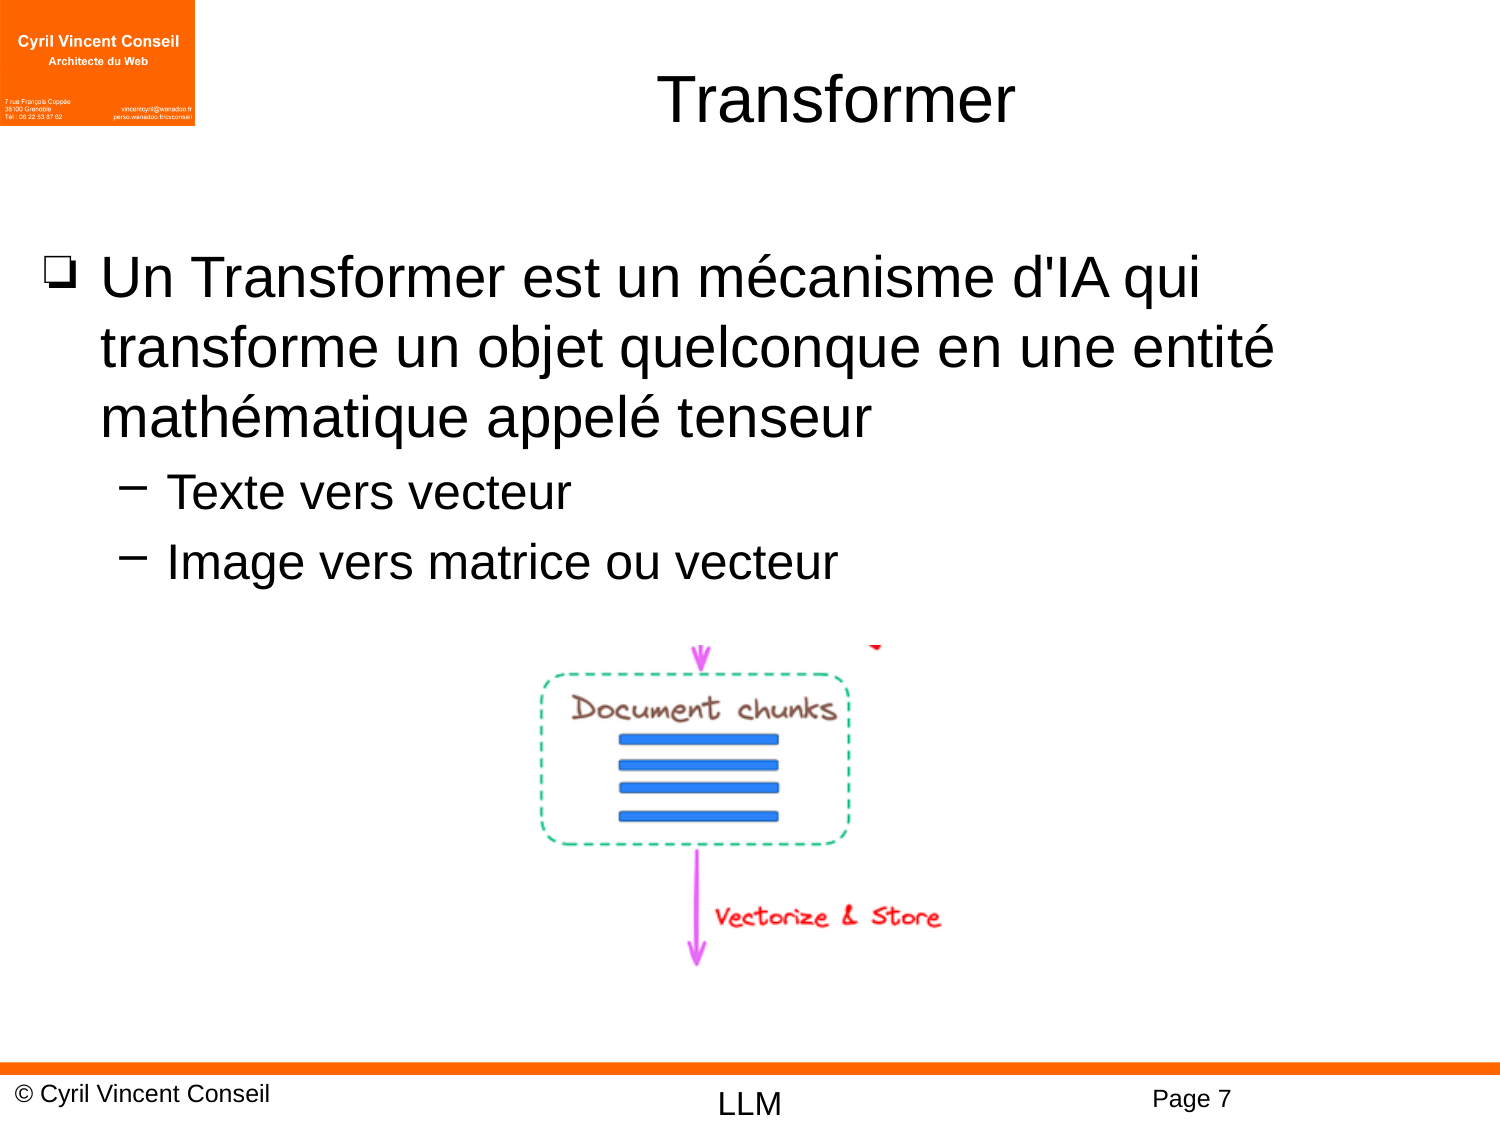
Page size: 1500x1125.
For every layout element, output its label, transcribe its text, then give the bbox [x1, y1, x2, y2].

picture [525, 644, 942, 994]
picture [0, 0, 195, 126]
title Transformer [194, 2, 1480, 190]
list Un Transformer est un mécanisme d'IA qui transforme un objet quelconque en une entité mathématique appelé tenseur Texte vers vecteur Image vers matrice ou vecteur [29, 231, 1468, 1059]
